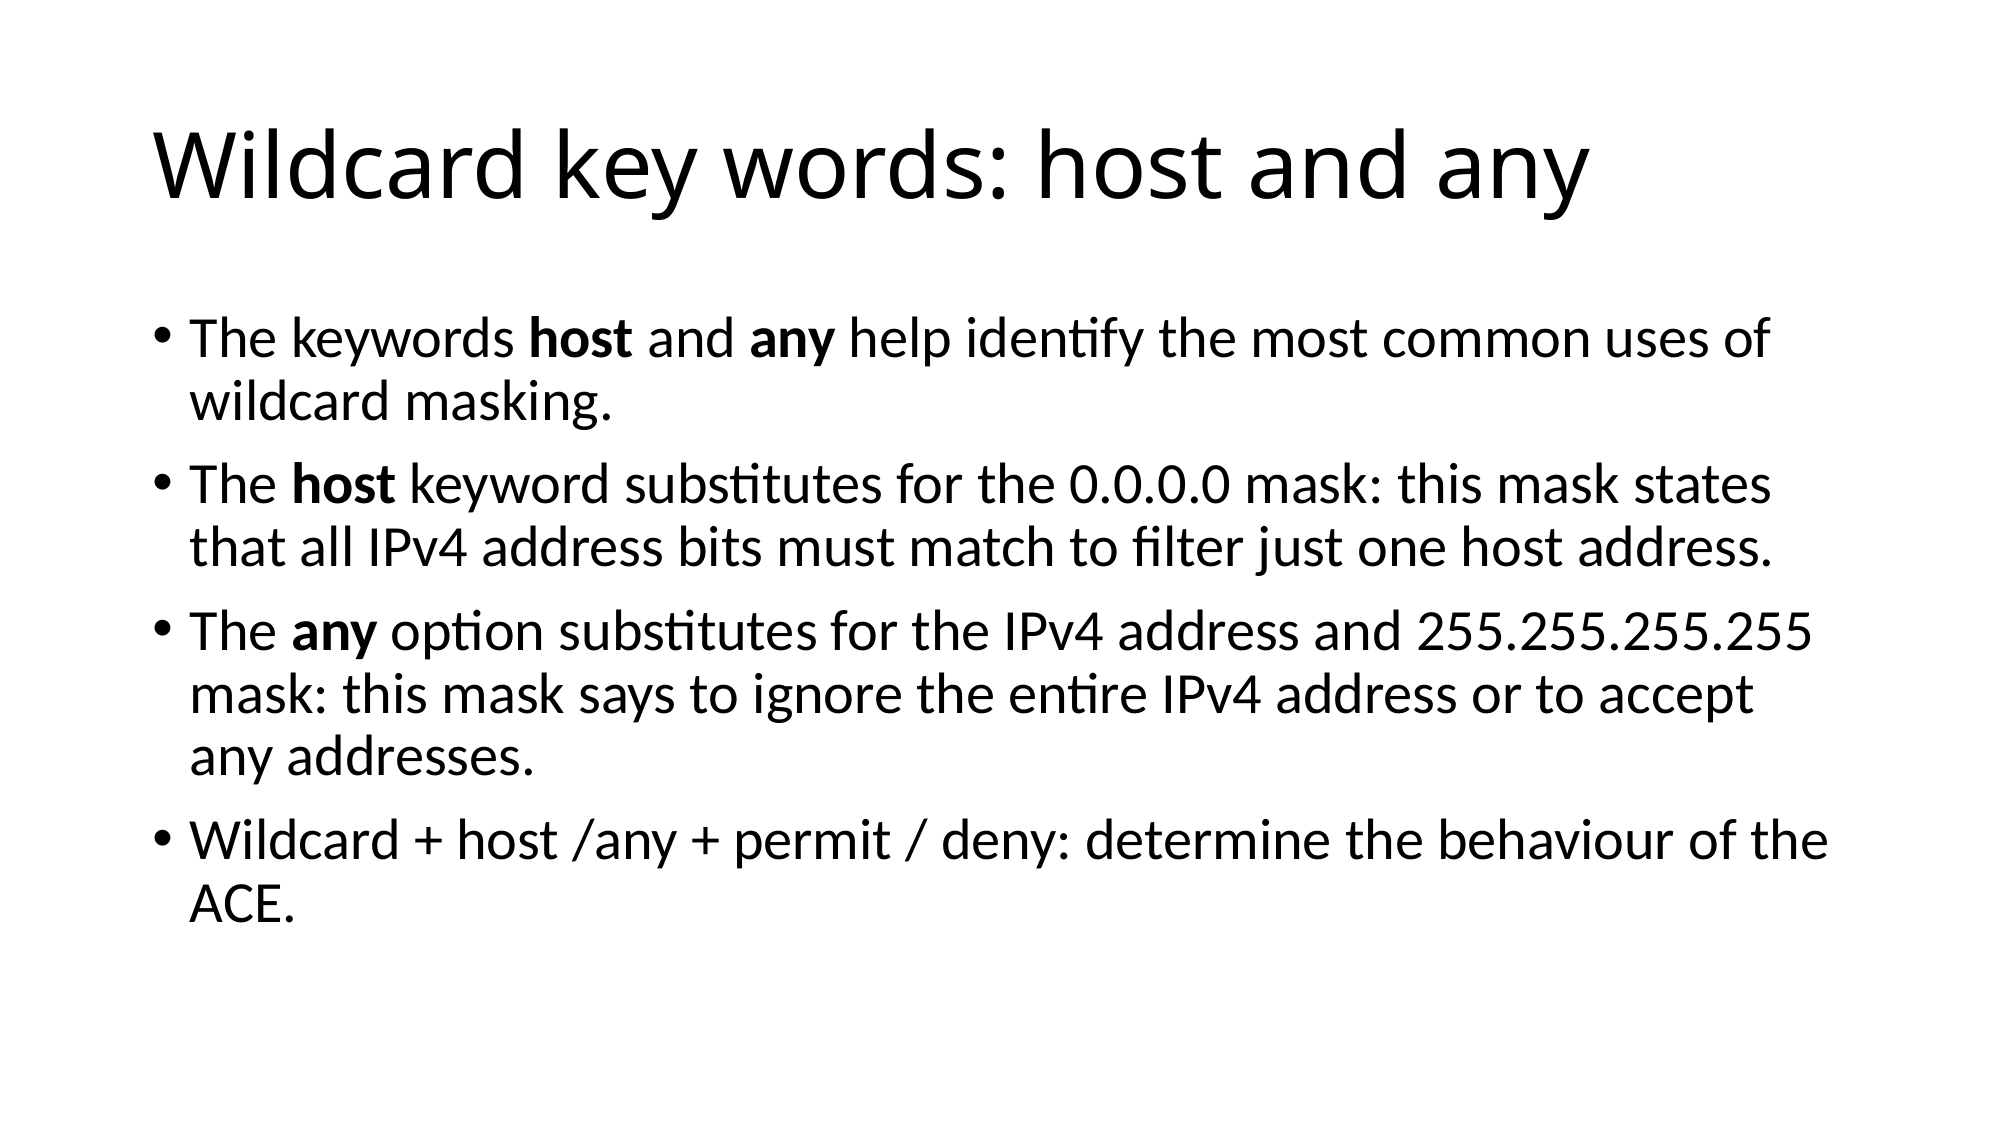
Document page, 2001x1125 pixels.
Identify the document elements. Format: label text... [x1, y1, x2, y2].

title Wildcard key words: host and any [137, 59, 1863, 278]
list The keywords host and any help identify the most common uses of wildcard masking. The host keyword substitutes for the 0.0.0.0 mask: this mask states that all IPv4 address bits must match to filter just one host address. The any option substitutes for the IPv4 address and 255.255.255.255 mask: this mask says to ignore the entire IPv4 address or to accept any addresses. Wildcard + host /any + permit / deny: determine the behaviour of the ACE. [137, 299, 1863, 1014]
